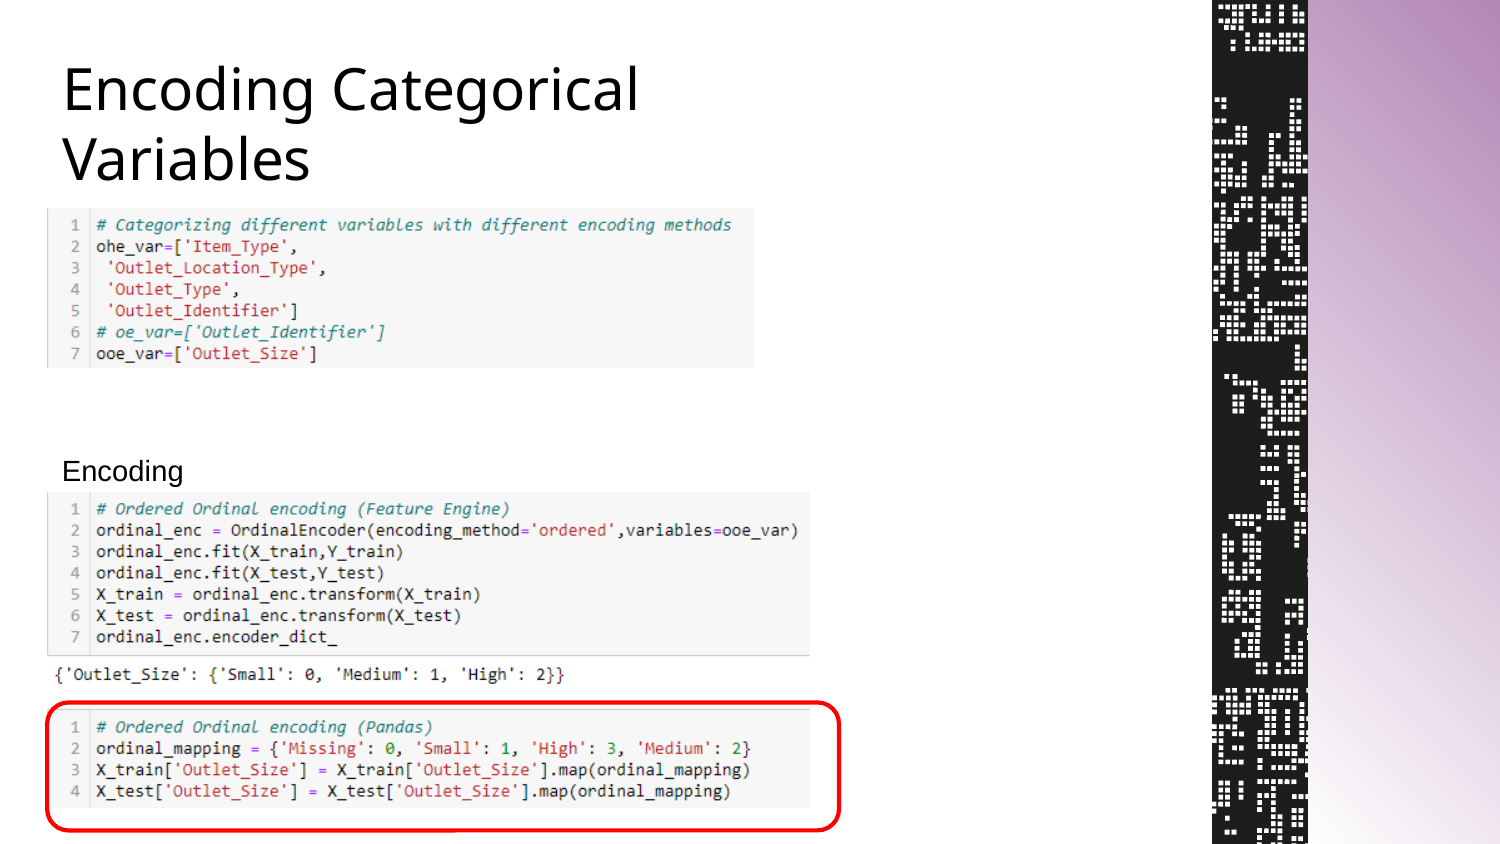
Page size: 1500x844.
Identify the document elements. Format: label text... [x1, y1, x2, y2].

picture [46, 492, 810, 808]
title Encoding Categorical Variables [47, 35, 732, 207]
picture [1212, 0, 1308, 844]
text_box [45, 700, 842, 833]
picture [46, 208, 754, 368]
text_box Encoding [47, 444, 235, 491]
